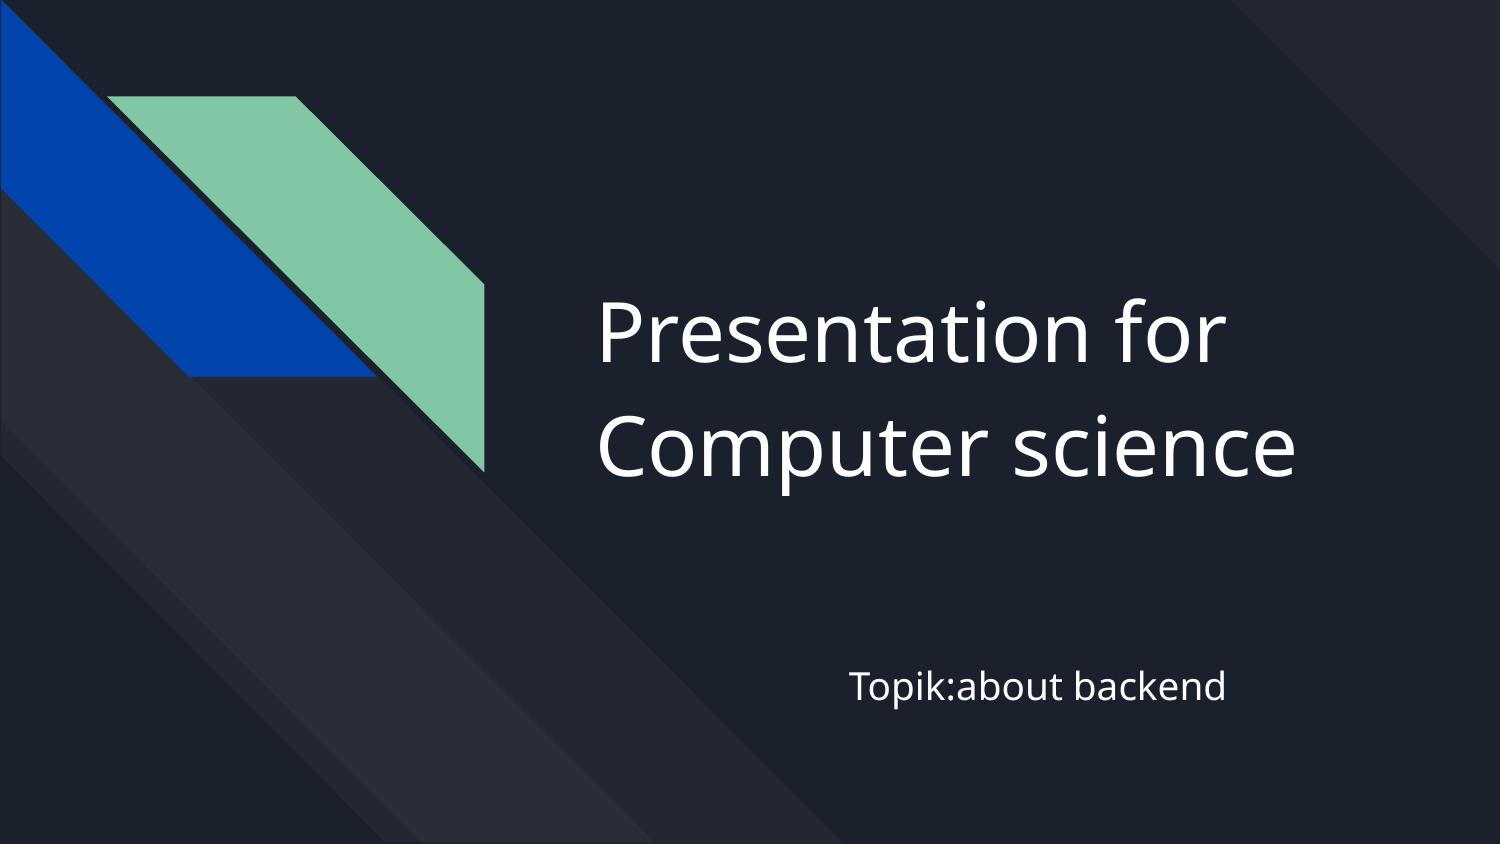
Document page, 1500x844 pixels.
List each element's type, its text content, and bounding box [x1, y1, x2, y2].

subtitle Topik:about backend [833, 643, 1404, 727]
title Presentation for Computer science [580, 258, 1404, 518]
